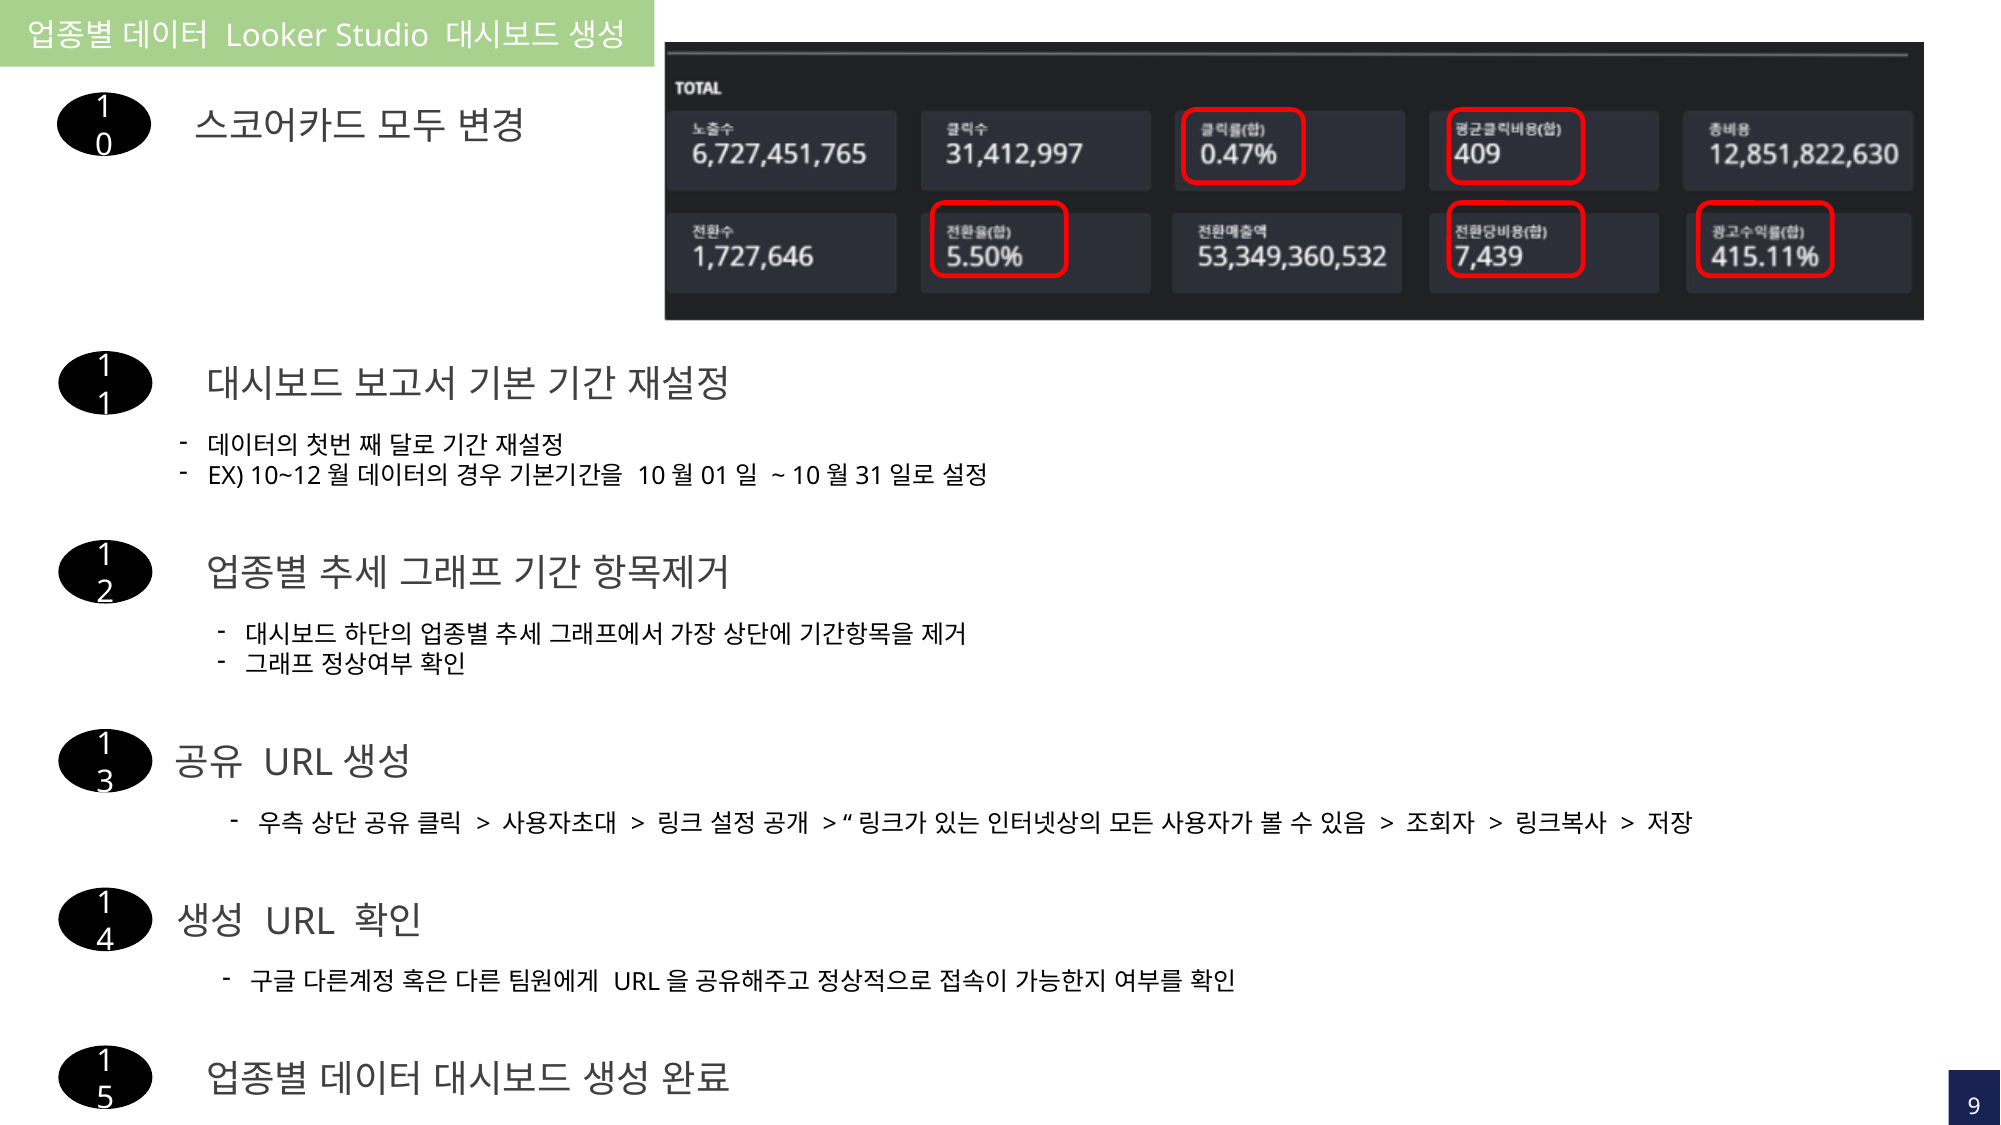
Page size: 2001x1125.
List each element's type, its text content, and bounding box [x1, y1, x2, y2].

text_box 우측 상단 공유 클릭 > 사용자초대 > 링크 설정 공개 > “링크가 있는 인터넷상의 모든 사용자가 볼 수 있음 > 조회자 > 링크복사 > 저장 [215, 799, 1709, 845]
text_box 12 [58, 540, 153, 604]
text_box 9 [1948, 1070, 2000, 1125]
text_box 11 [58, 351, 153, 415]
text_box 업종별 데이터 대시보드 생성 완료 [191, 1047, 747, 1108]
text_box 스코어카드 모두 변경 [180, 94, 542, 154]
picture [662, 42, 1924, 322]
text_box 대시보드 하단의 업종별 추세 그래프에서 가장 상단에 기간항목을 제거 그래프 정상여부 확인 [202, 610, 984, 686]
text_box 데이터의 첫번 째 달로 기간 재설정 EX) 10~12월 데이터의 경우 기본기간을 10월01일 ~ 10월31일로 설정 [164, 421, 1004, 497]
text_box 13 [58, 729, 153, 793]
text_box 10 [57, 92, 152, 156]
text_box 14 [58, 887, 153, 952]
text_box 업종별 추세 그래프 기간 항목제거 [191, 541, 747, 602]
text_box 생성 URL 확인 [161, 889, 439, 950]
text_box 구글 다른계정 혹은 다른 팀원에게 URL을 공유해주고 정상적으로 접속이 가능한지 여부를 확인 [207, 958, 1253, 1004]
text_box 공유 URL생성 [159, 730, 427, 791]
text_box 대시보드 보고서 기본 기간 재설정 [191, 352, 747, 413]
text_box 15 [58, 1045, 153, 1109]
text_box 업종별 데이터 Looker Studio 대시보드 생성 [0, 0, 655, 68]
